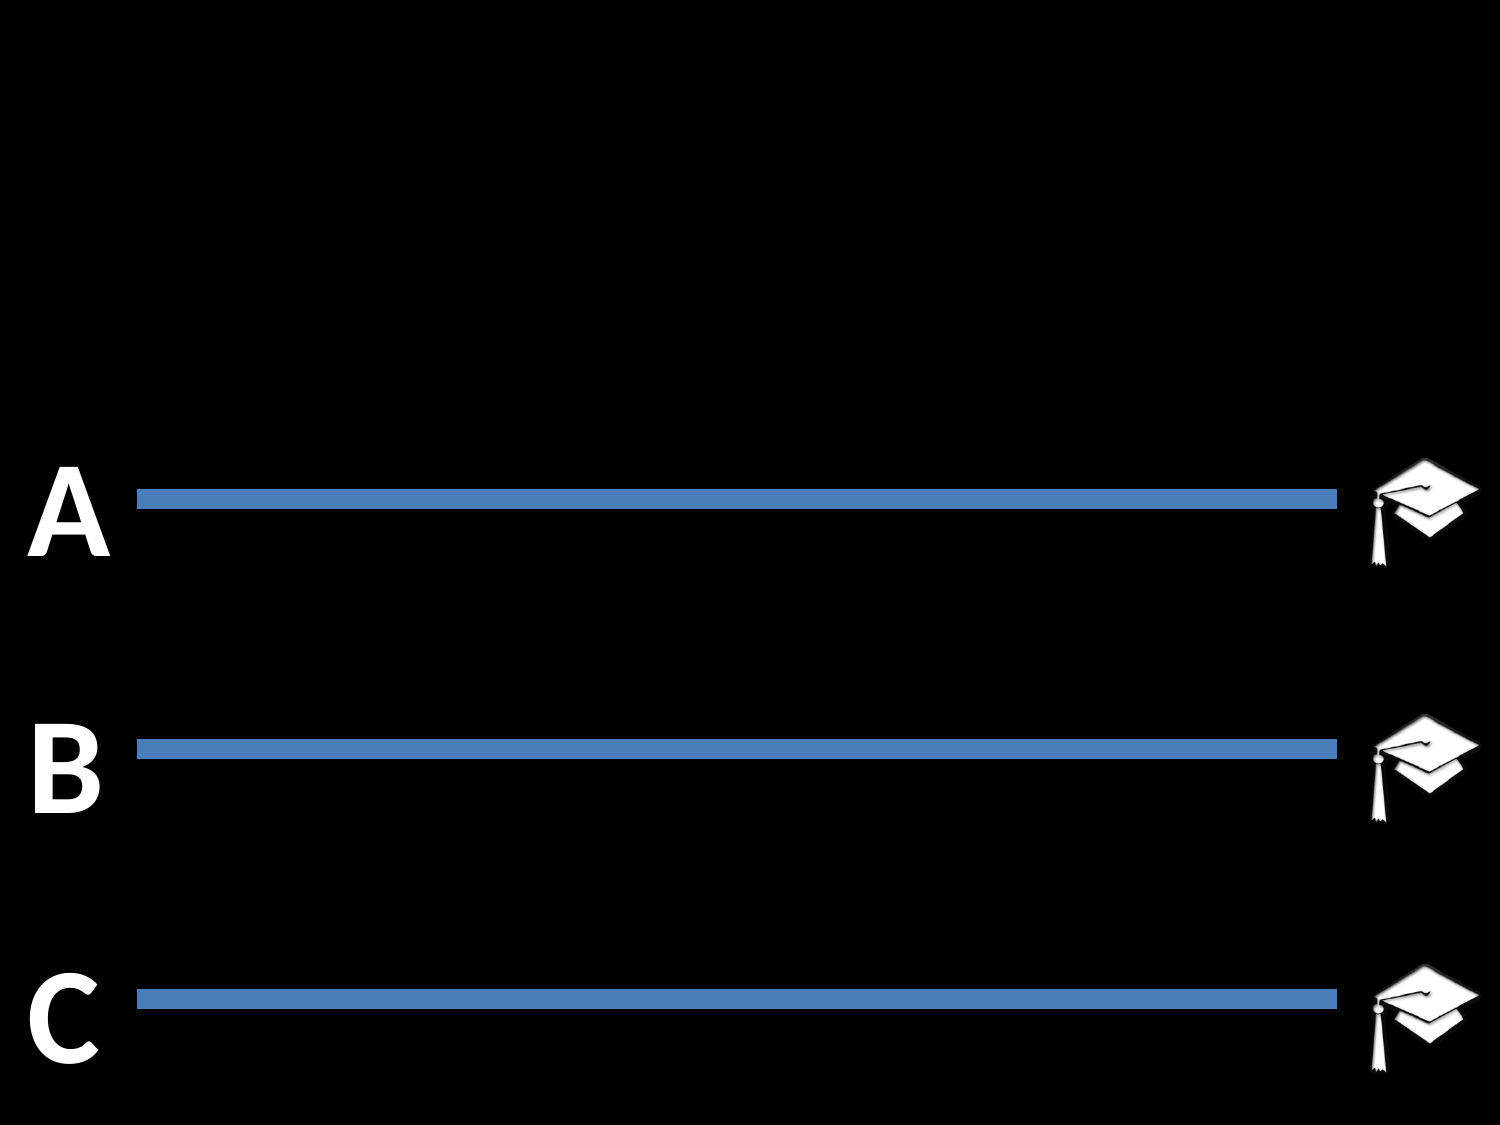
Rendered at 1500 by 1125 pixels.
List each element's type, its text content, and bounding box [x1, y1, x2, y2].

text_box C [12, 918, 116, 1098]
text_box A [13, 411, 127, 592]
picture [1349, 948, 1500, 1100]
text_box B [13, 668, 120, 848]
picture [1349, 441, 1500, 593]
picture [1349, 698, 1500, 850]
